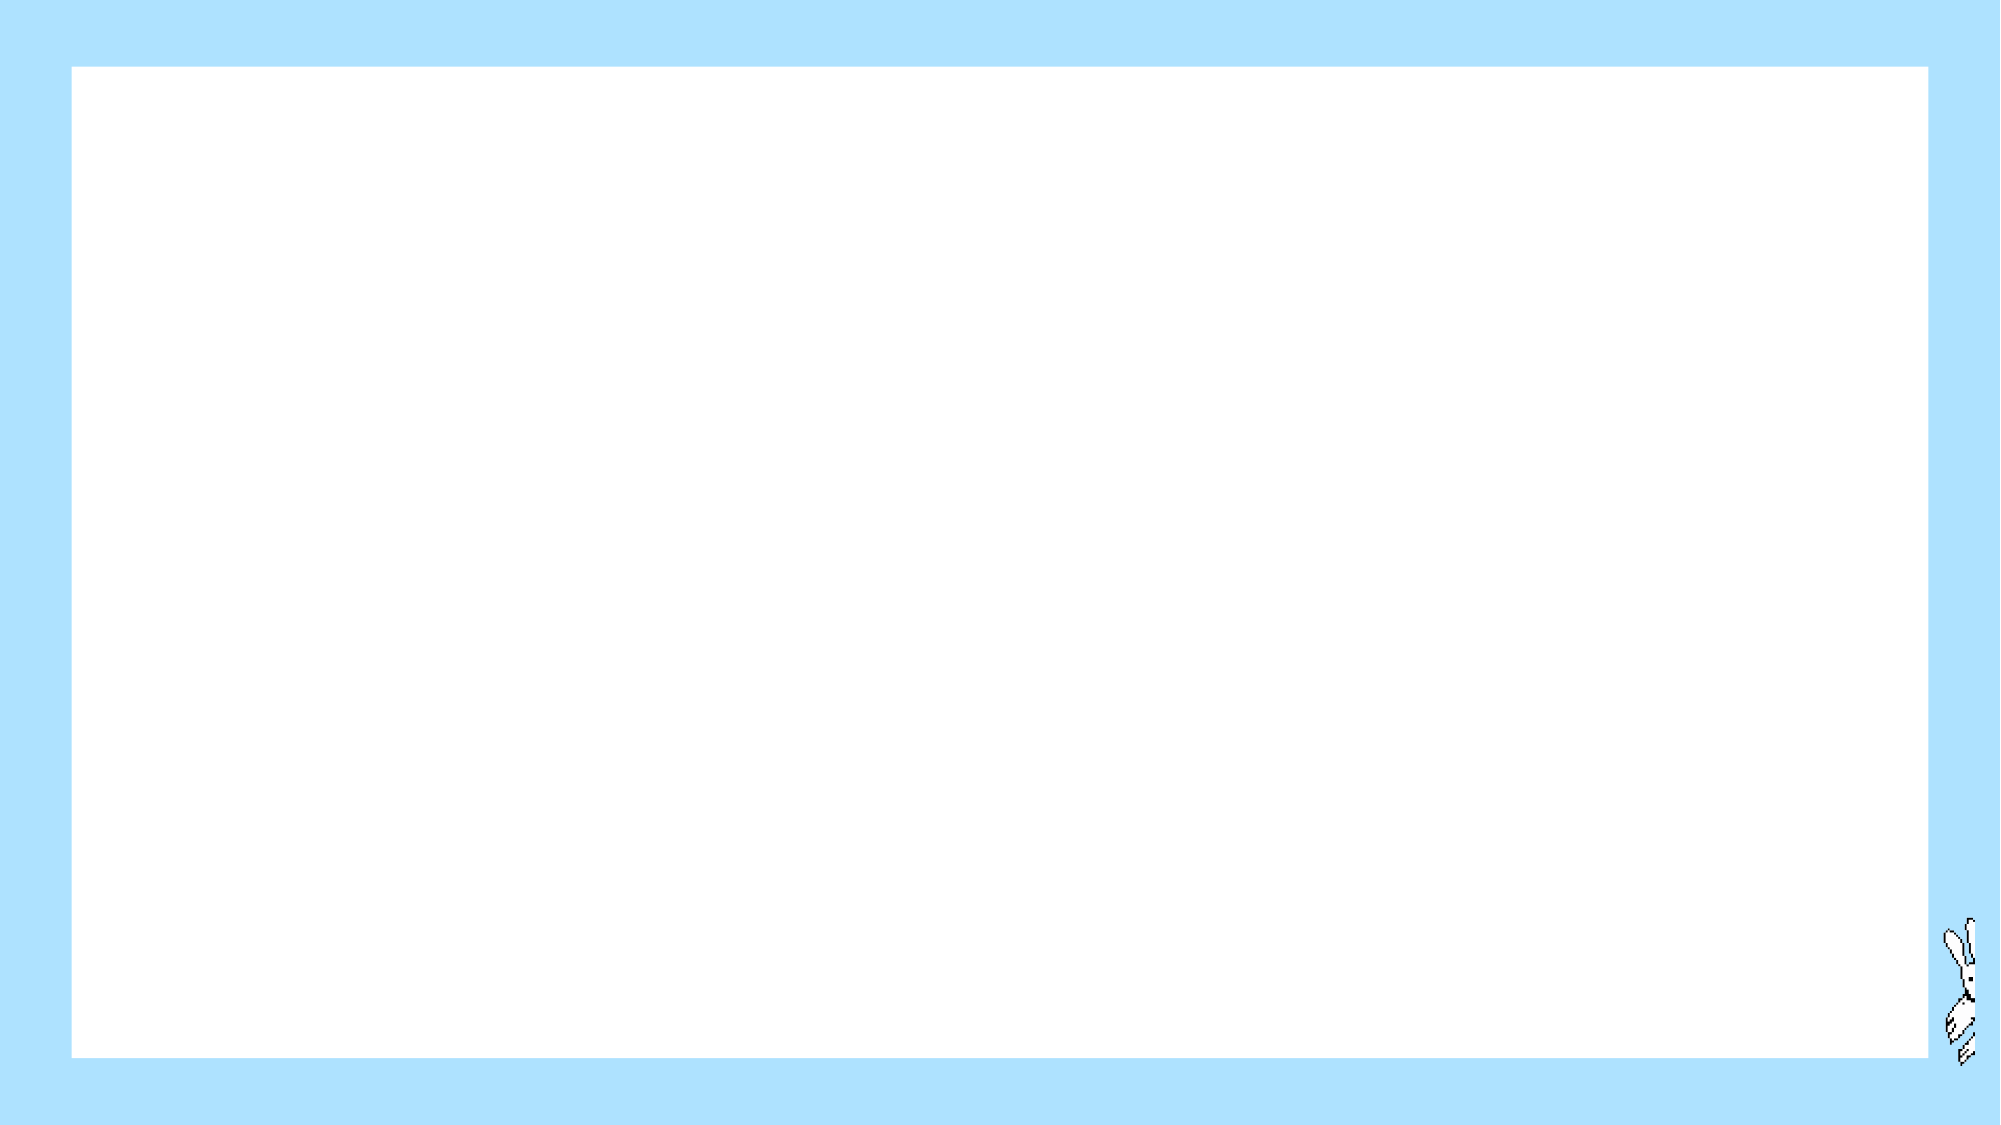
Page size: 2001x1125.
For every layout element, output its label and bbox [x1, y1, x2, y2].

text_box [71, 66, 1929, 1059]
picture [1763, 890, 1976, 1102]
